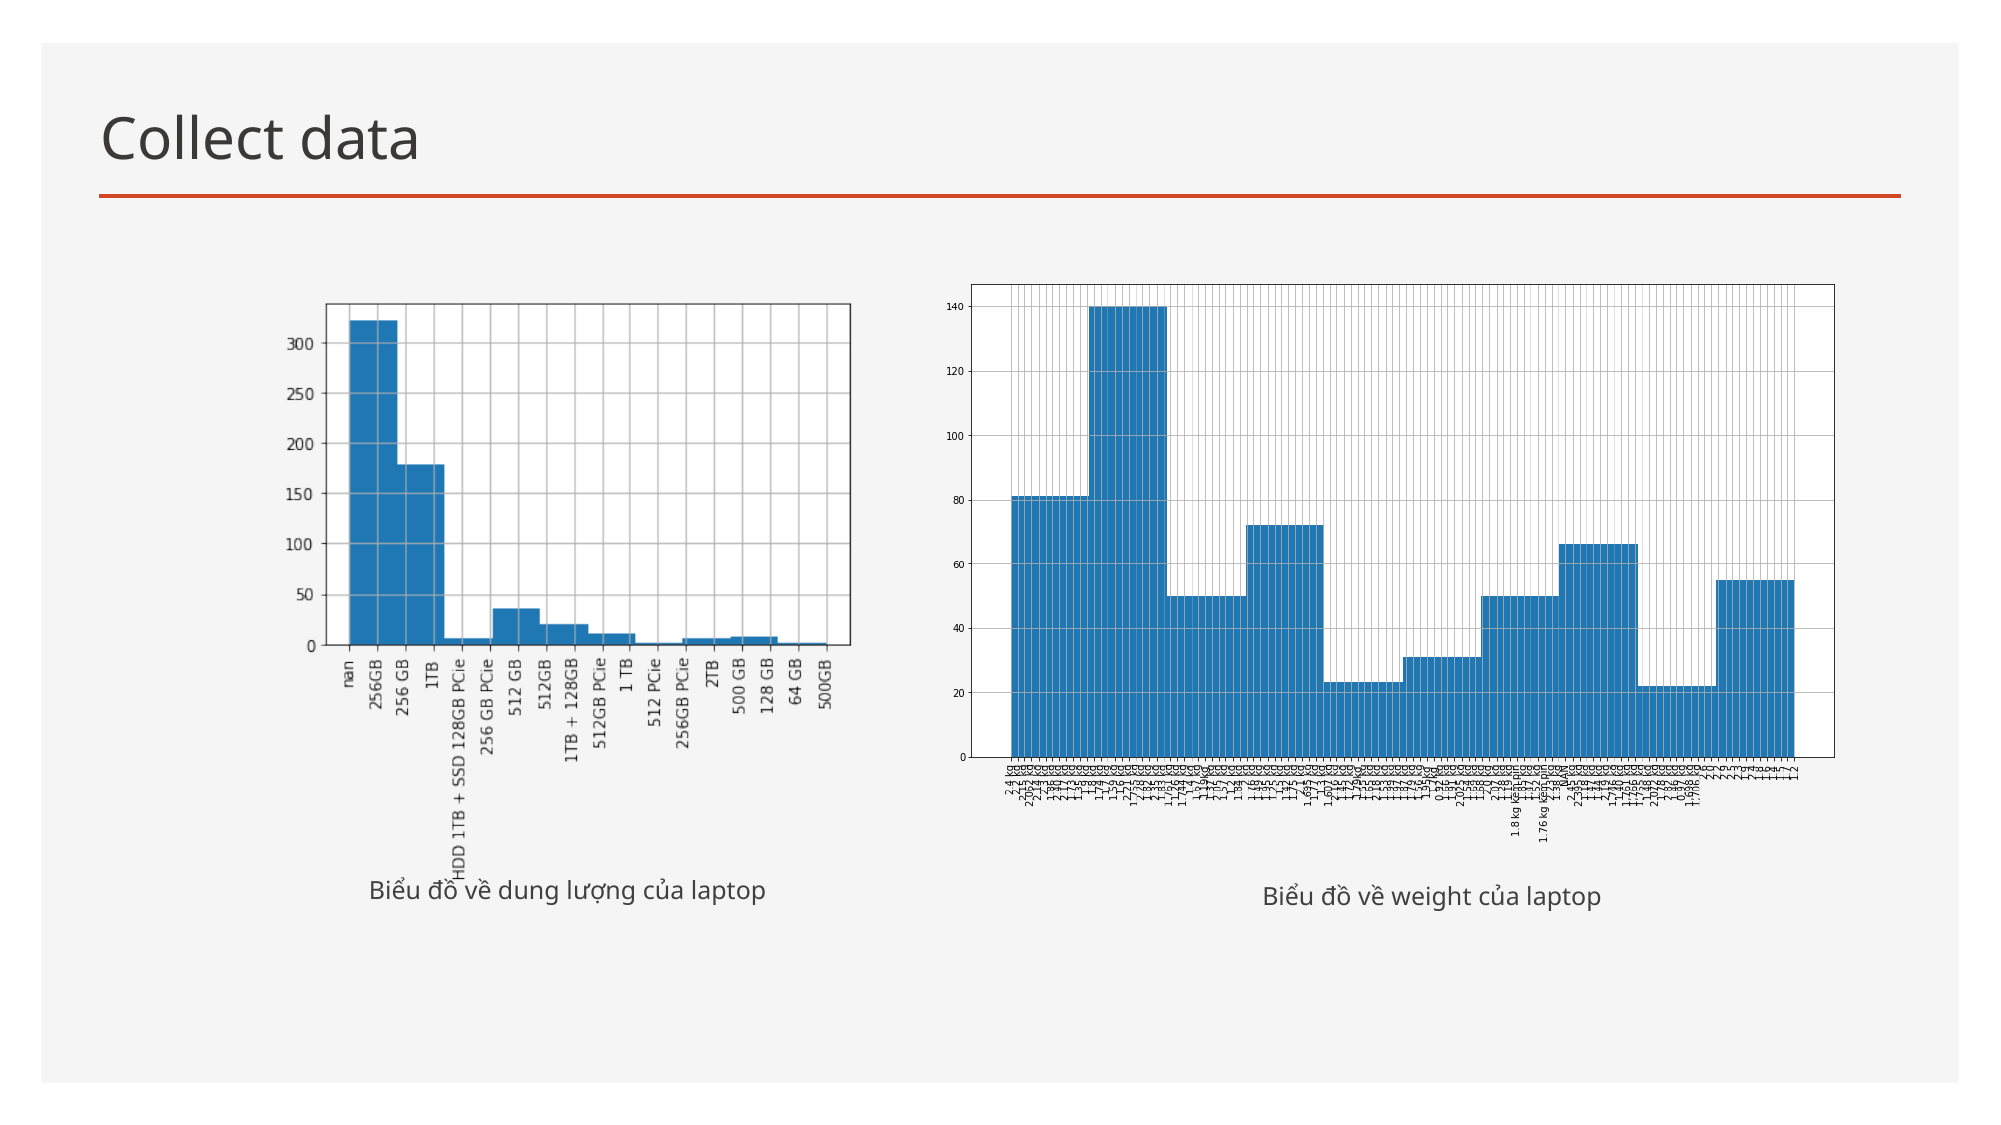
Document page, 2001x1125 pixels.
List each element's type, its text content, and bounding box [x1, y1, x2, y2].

text_box Biểu đồ về weight của laptop [1069, 858, 1795, 920]
picture [939, 277, 1840, 848]
title Collect data [85, 73, 1214, 179]
picture [274, 294, 861, 889]
list Biểu đồ về dung lượng của laptop [205, 851, 930, 913]
